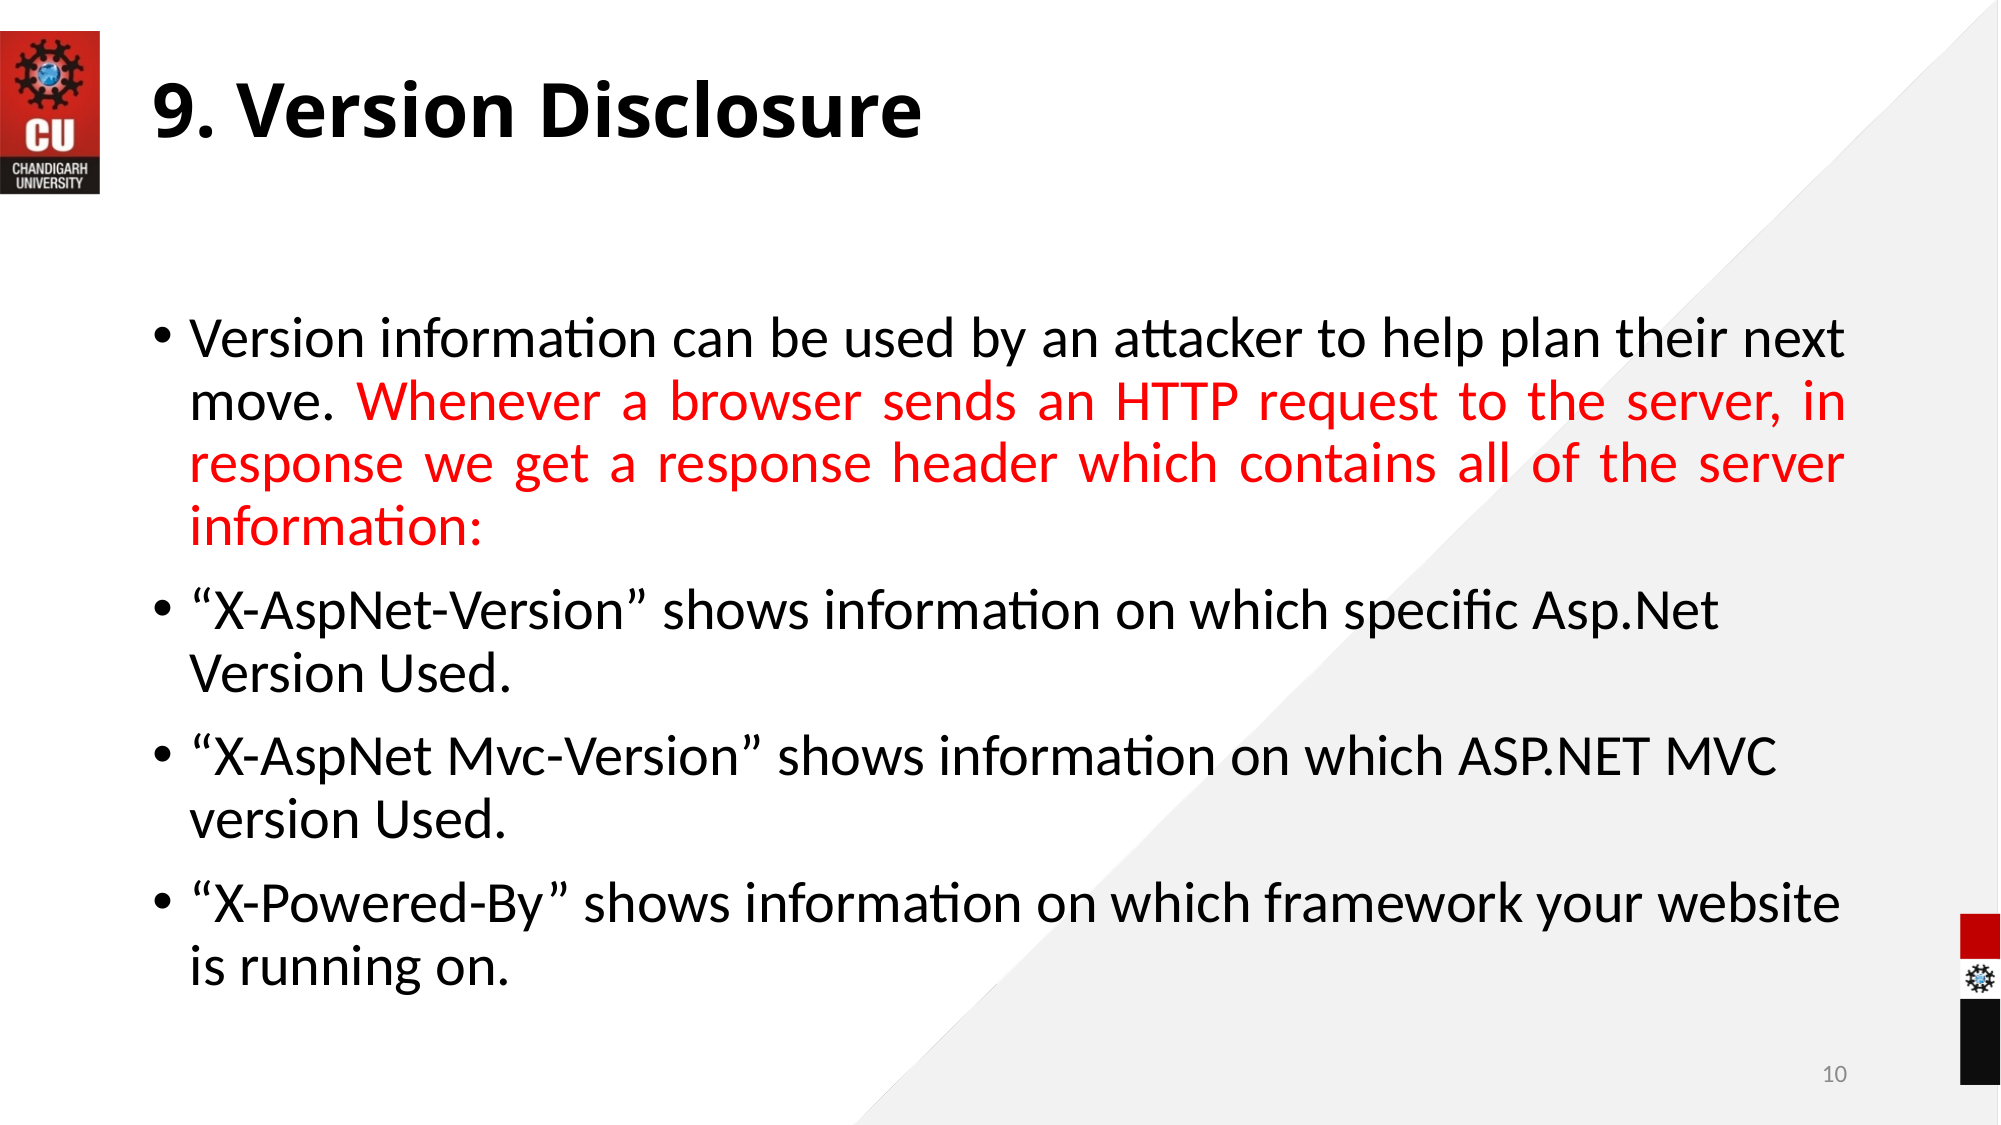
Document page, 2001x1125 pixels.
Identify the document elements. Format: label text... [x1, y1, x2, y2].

list Version information can be used by an attacker to help plan their next move. Whenever a browser sends an HTTP request to the server, in response we get a response header which contains all of the server information: “X-AspNet-Version” shows information on which specific Asp.Net Version Used. “X-AspNet Mvc-Version” shows information on which ASP.NET MVC version Used. “X-Powered-By” shows information on which framework your website is running on. [137, 299, 1863, 1014]
title 9. Version Disclosure [137, 59, 1863, 278]
picture [0, 0, 2001, 1125]
slide_number 10 [1412, 1042, 1863, 1103]
